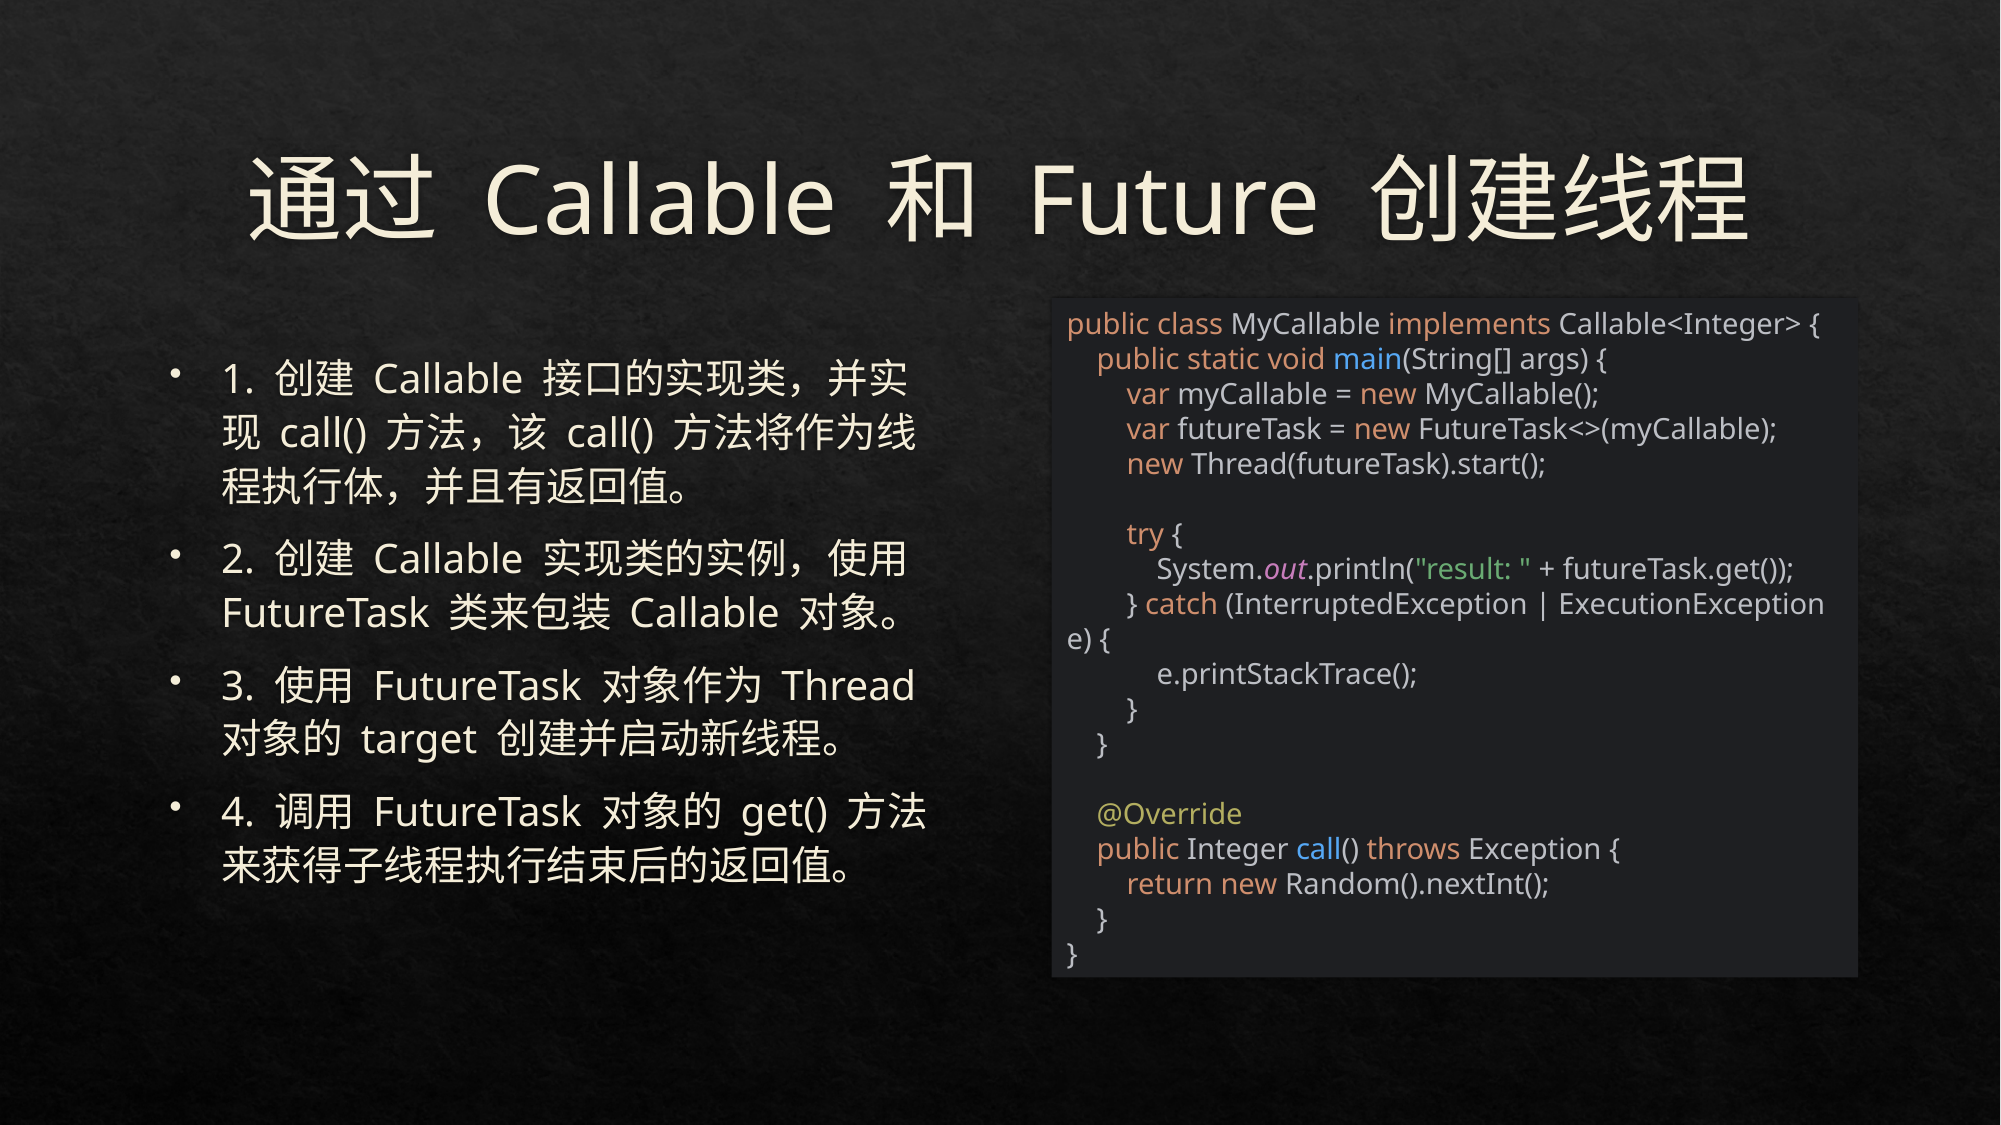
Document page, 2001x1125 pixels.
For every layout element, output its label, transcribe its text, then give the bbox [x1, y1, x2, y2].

title 通过 Callable 和 Future 创建线程 [149, 99, 1849, 307]
list 1. 创建 Callable 接口的实现类，并实现 call() 方法，该 call() 方法将作为线程执行体，并且有返回值。 2. 创建 Callable 实现类的实例，使用 FutureTask 类来包装 Callable 对象。 3. 使用 FutureTask 对象作为 Thread 对象的 target 创建并启动新线程。 4. 调用 FutureTask 对象的 get() 方法来获得子线程执行结束后的返回值。 [149, 340, 947, 935]
list public class MyCallable implements Callable<Integer> { public static void main(String[] args) { var myCallable = new MyCallable(); var futureTask = new FutureTask<>(myCallable); new Thread(futureTask).start(); try { System.out.println("result: " + futureTask.get()); } catch (InterruptedException | ExecutionException e) { e.printStackTrace(); } } @Override public Integer call() throws Exception { return new Random().nextInt(); } } [1051, 298, 1859, 978]
